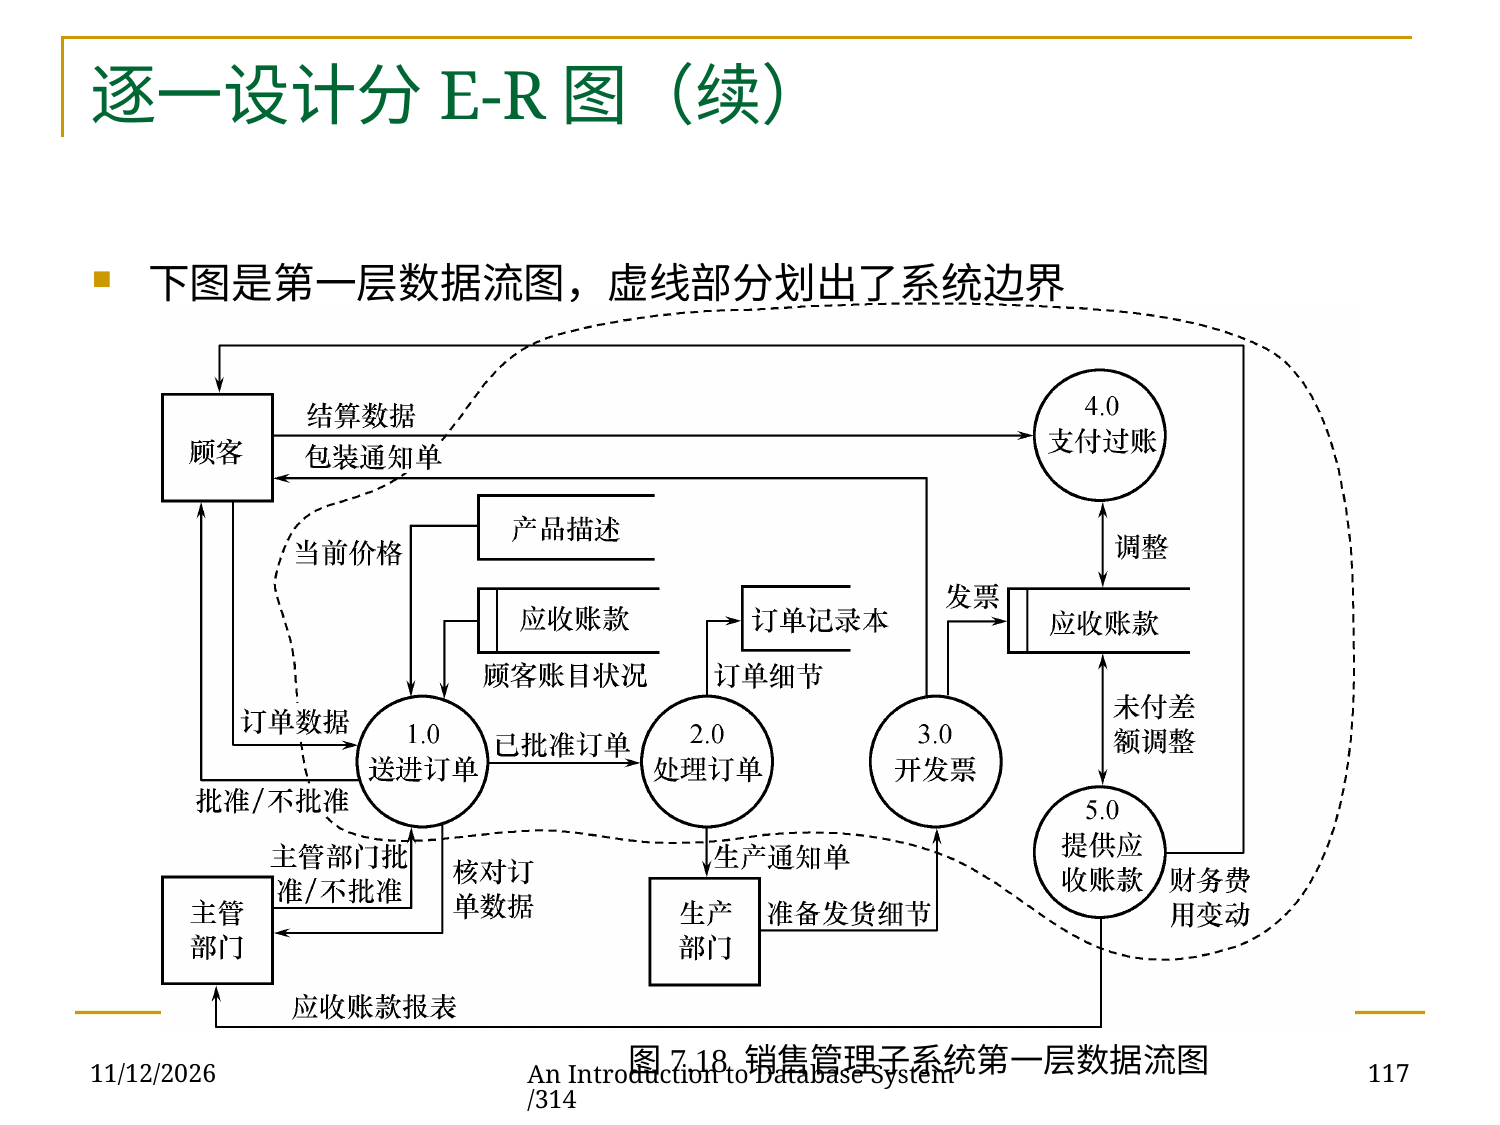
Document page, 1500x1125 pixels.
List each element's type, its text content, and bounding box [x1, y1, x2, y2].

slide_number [75, 1024, 425, 1100]
footer An Introduction to Database System /314 [512, 1037, 988, 1100]
text_box 图7.18 销售管理子系统第一层数据流图 [557, 1037, 1074, 1088]
picture [161, 302, 1355, 1029]
title 逐一设计分E-R图（续） [75, 45, 1425, 233]
slide_number 117 [1074, 1024, 1425, 1100]
list 下图是第一层数据流图，虚线部分划出了系统边界 [76, 255, 1427, 318]
